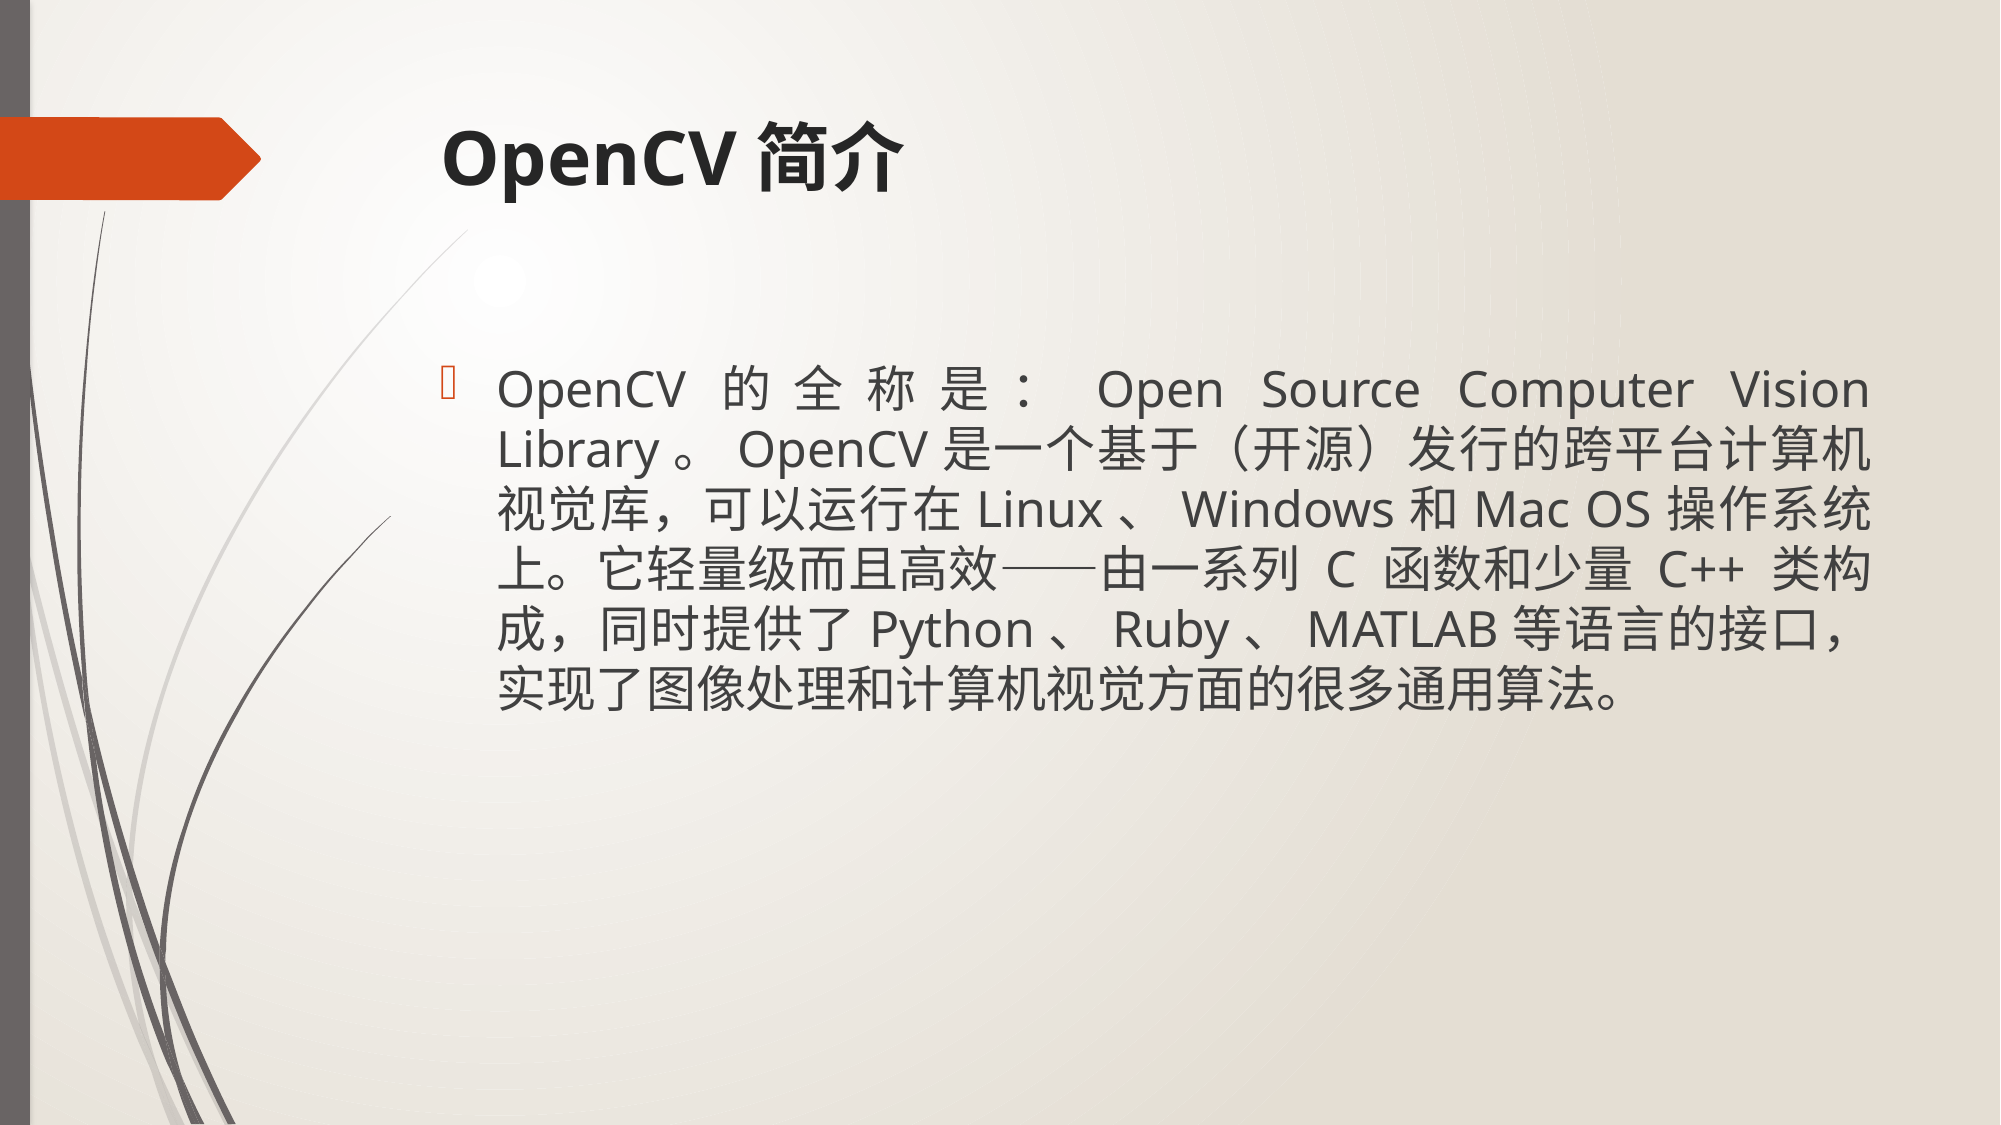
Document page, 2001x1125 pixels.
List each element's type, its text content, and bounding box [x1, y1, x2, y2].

title OpenCV简介 [425, 102, 1888, 313]
list OpenCV的全称是：Open Source Computer Vision Library。OpenCV是一个基于（开源）发行的跨平台计算机视觉库，可以运行在Linux、Windows和Mac OS操作系统上。它轻量级而且高效——由一系列 C 函数和少量 C++ 类构成，同时提供了Python、Ruby、MATLAB等语言的接口，实现了图像处理和计算机视觉方面的很多通用算法。 [424, 350, 1888, 970]
